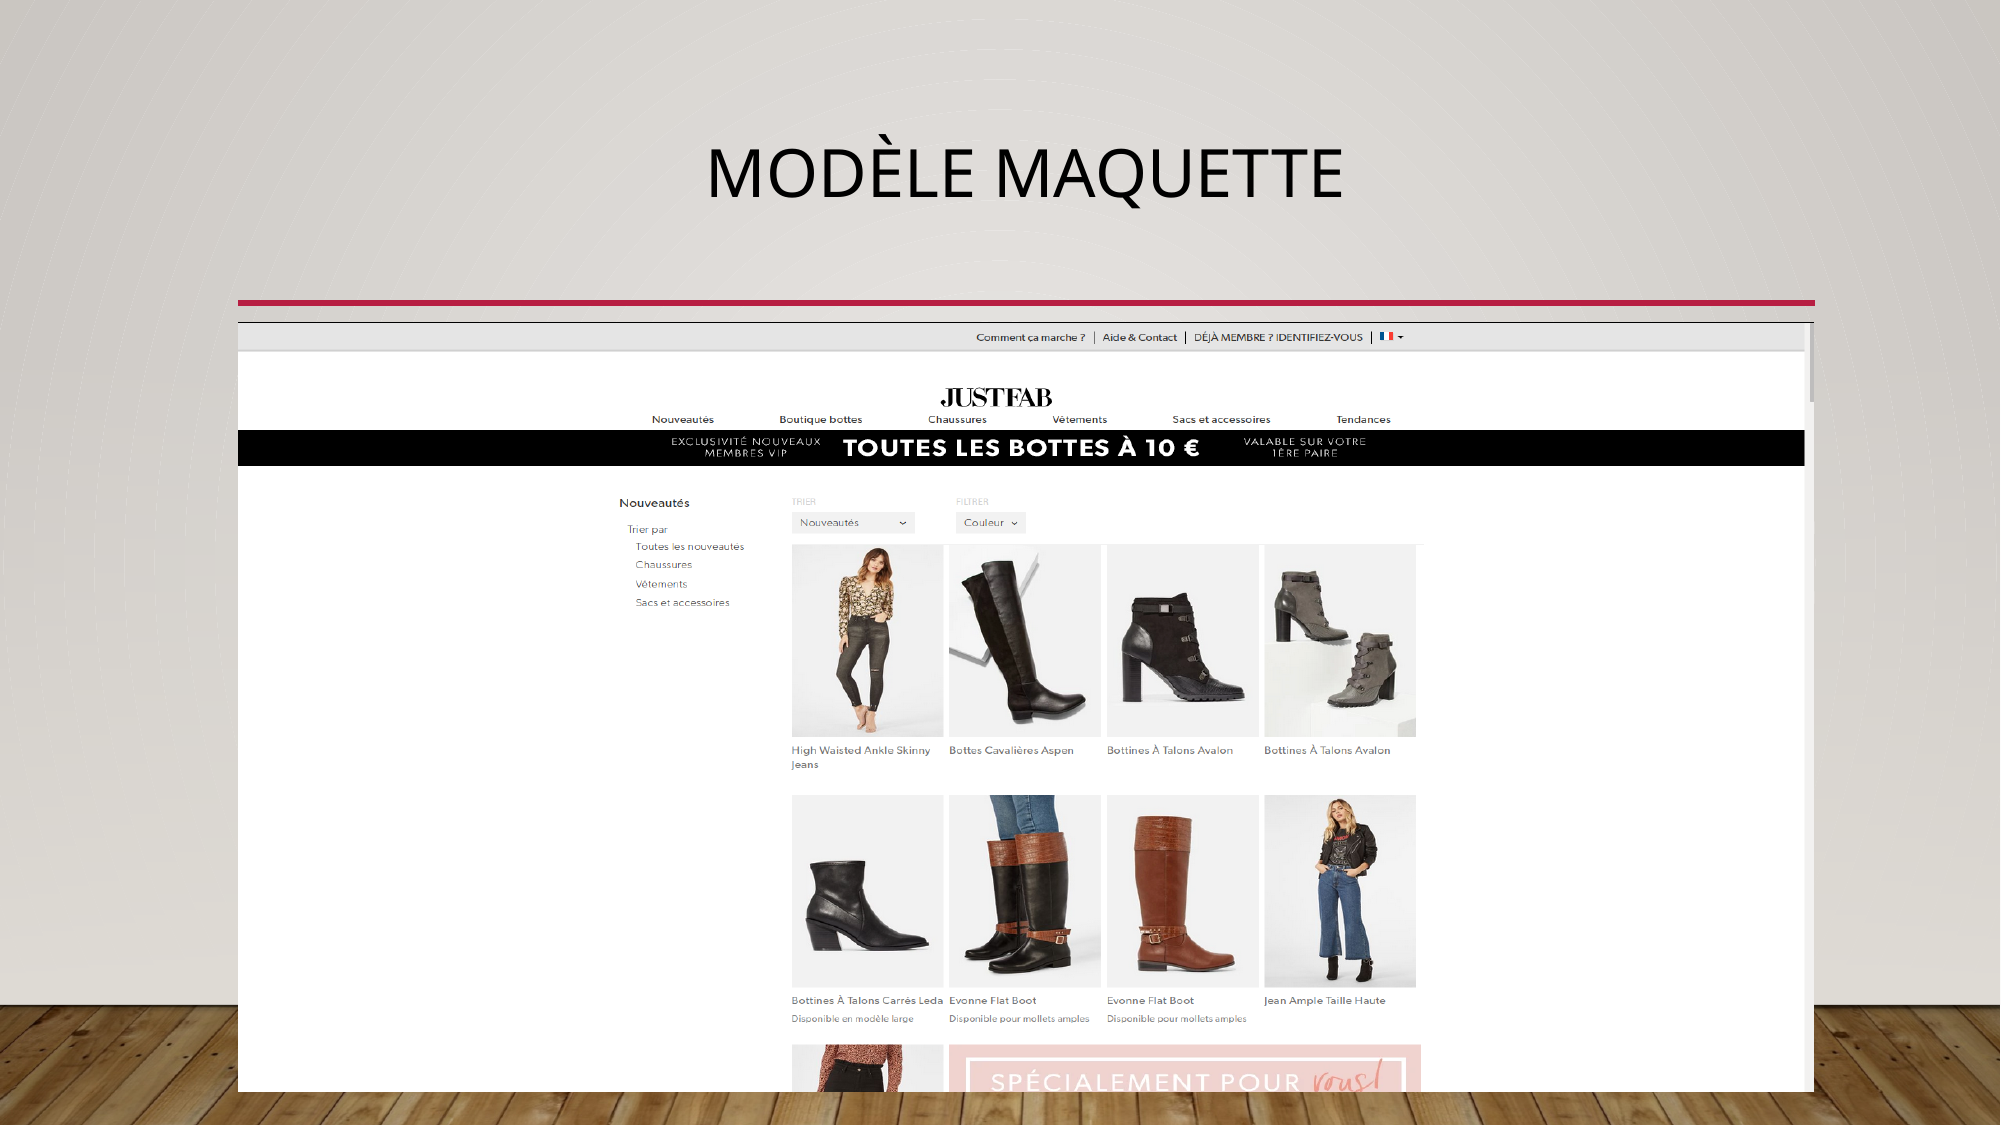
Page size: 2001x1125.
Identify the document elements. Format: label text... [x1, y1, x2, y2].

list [237, 322, 1814, 1093]
picture [0, 1005, 2000, 1125]
title Modèle maquette [238, 131, 1814, 305]
